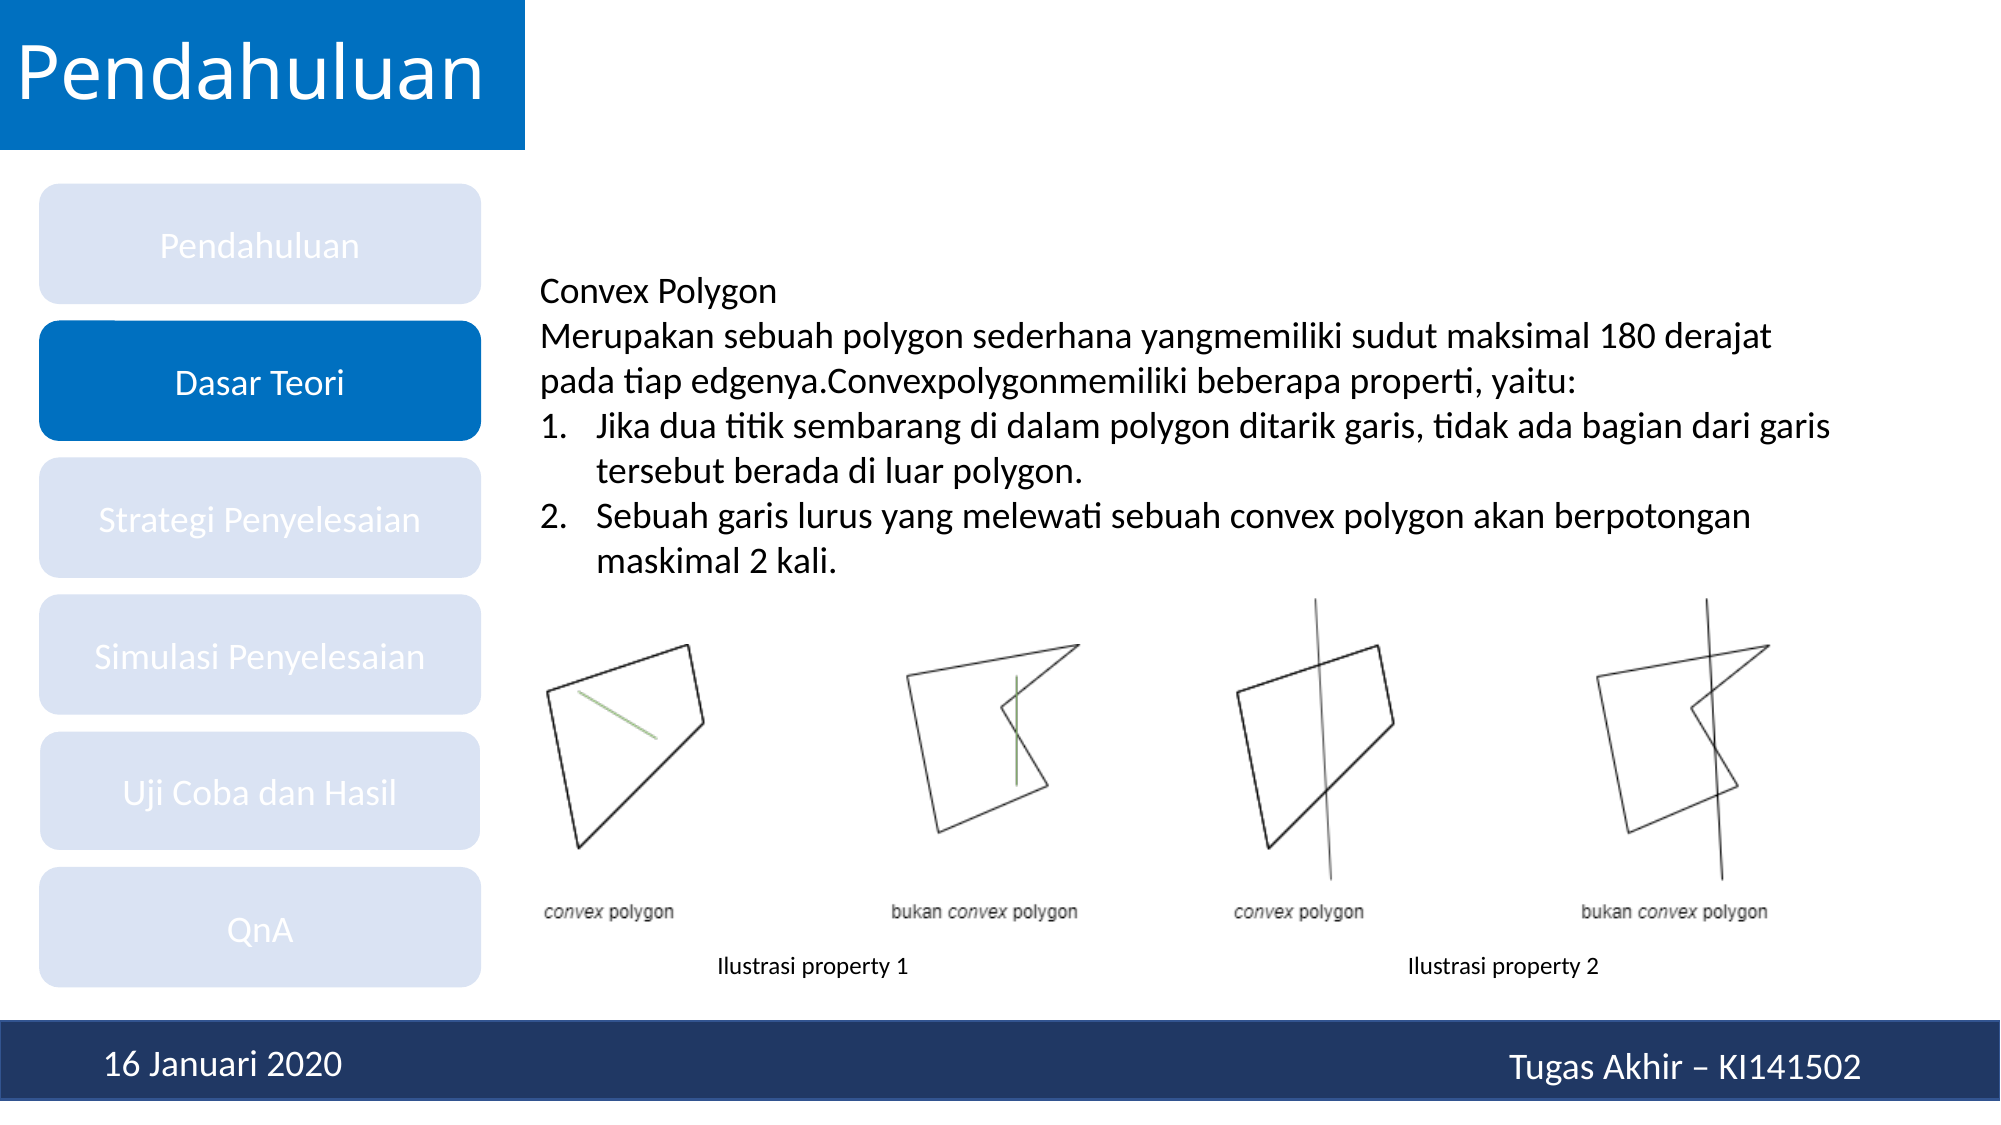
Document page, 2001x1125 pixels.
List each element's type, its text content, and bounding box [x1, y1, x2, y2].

text_box Dasar Teori [38, 319, 483, 442]
text_box Ilustrasi property 2 [1393, 941, 1615, 987]
picture [1221, 598, 1786, 929]
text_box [0, 1020, 2000, 1100]
text_box Pendahuluan [38, 182, 483, 306]
title Pendahuluan [0, 0, 525, 150]
text_box Simulasi Penyelesaian [38, 593, 483, 716]
text_box QnA [38, 865, 483, 989]
text_box Convex Polygon Merupakan sebuah polygon sederhana yangmemiliki sudut maksimal 180 derajat pada tiap edgenya.Convexpolygonmemiliki beberapa properti, yaitu: Jika dua titik sembarang di dalam polygon ditarik garis, tidak ada bagian dari garis tersebut berada di luar polygon. Sebuah garis lurus yang melewati sebuah convex polygon akan berpotongan maskimal 2 kali. [525, 258, 1870, 589]
text_box Strategi Penyelesaian [38, 456, 483, 579]
text_box Uji Coba dan Hasil [38, 729, 483, 853]
picture [531, 644, 1096, 928]
text_box Ilustrasi property 1 [702, 941, 924, 987]
